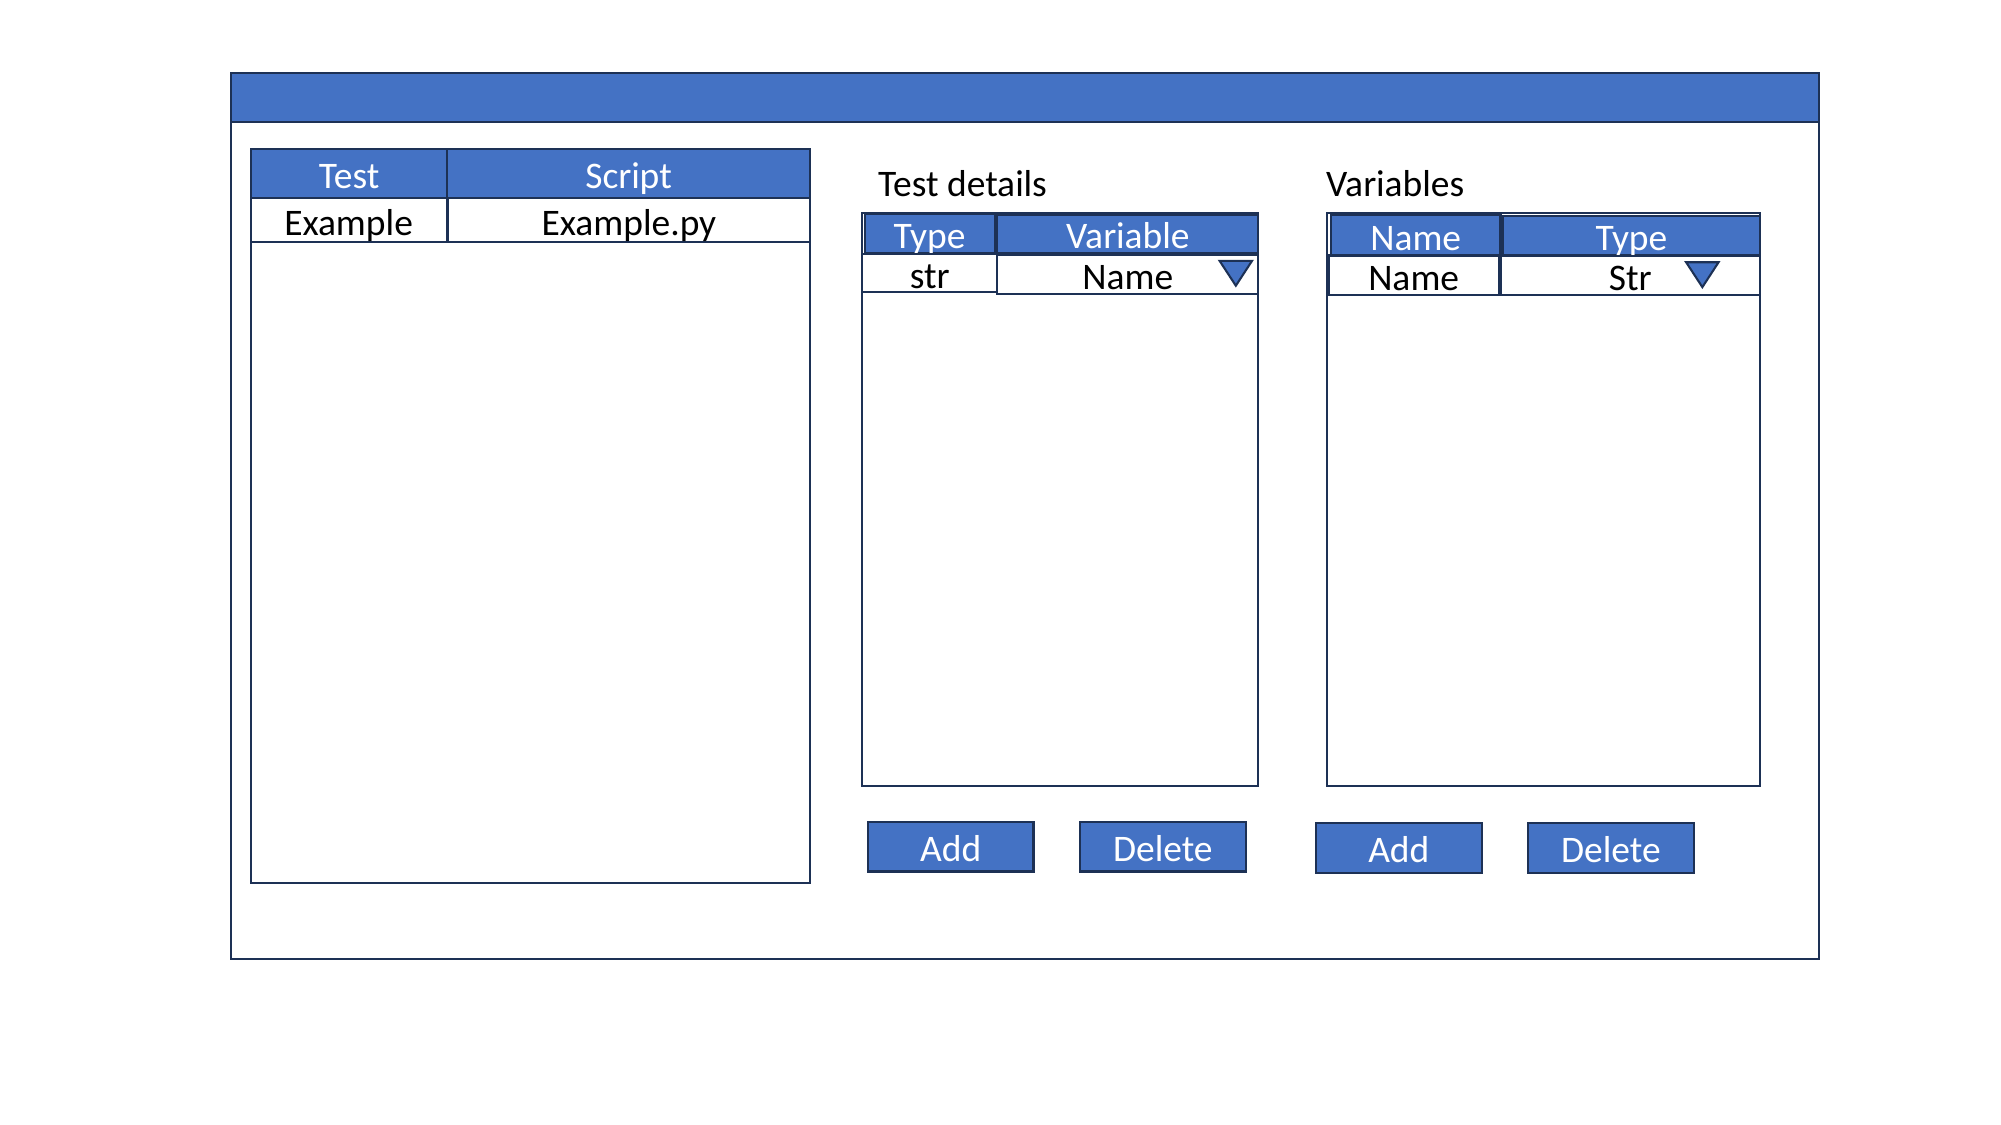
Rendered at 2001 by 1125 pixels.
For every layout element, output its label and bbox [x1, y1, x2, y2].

text_box [231, 72, 1820, 960]
